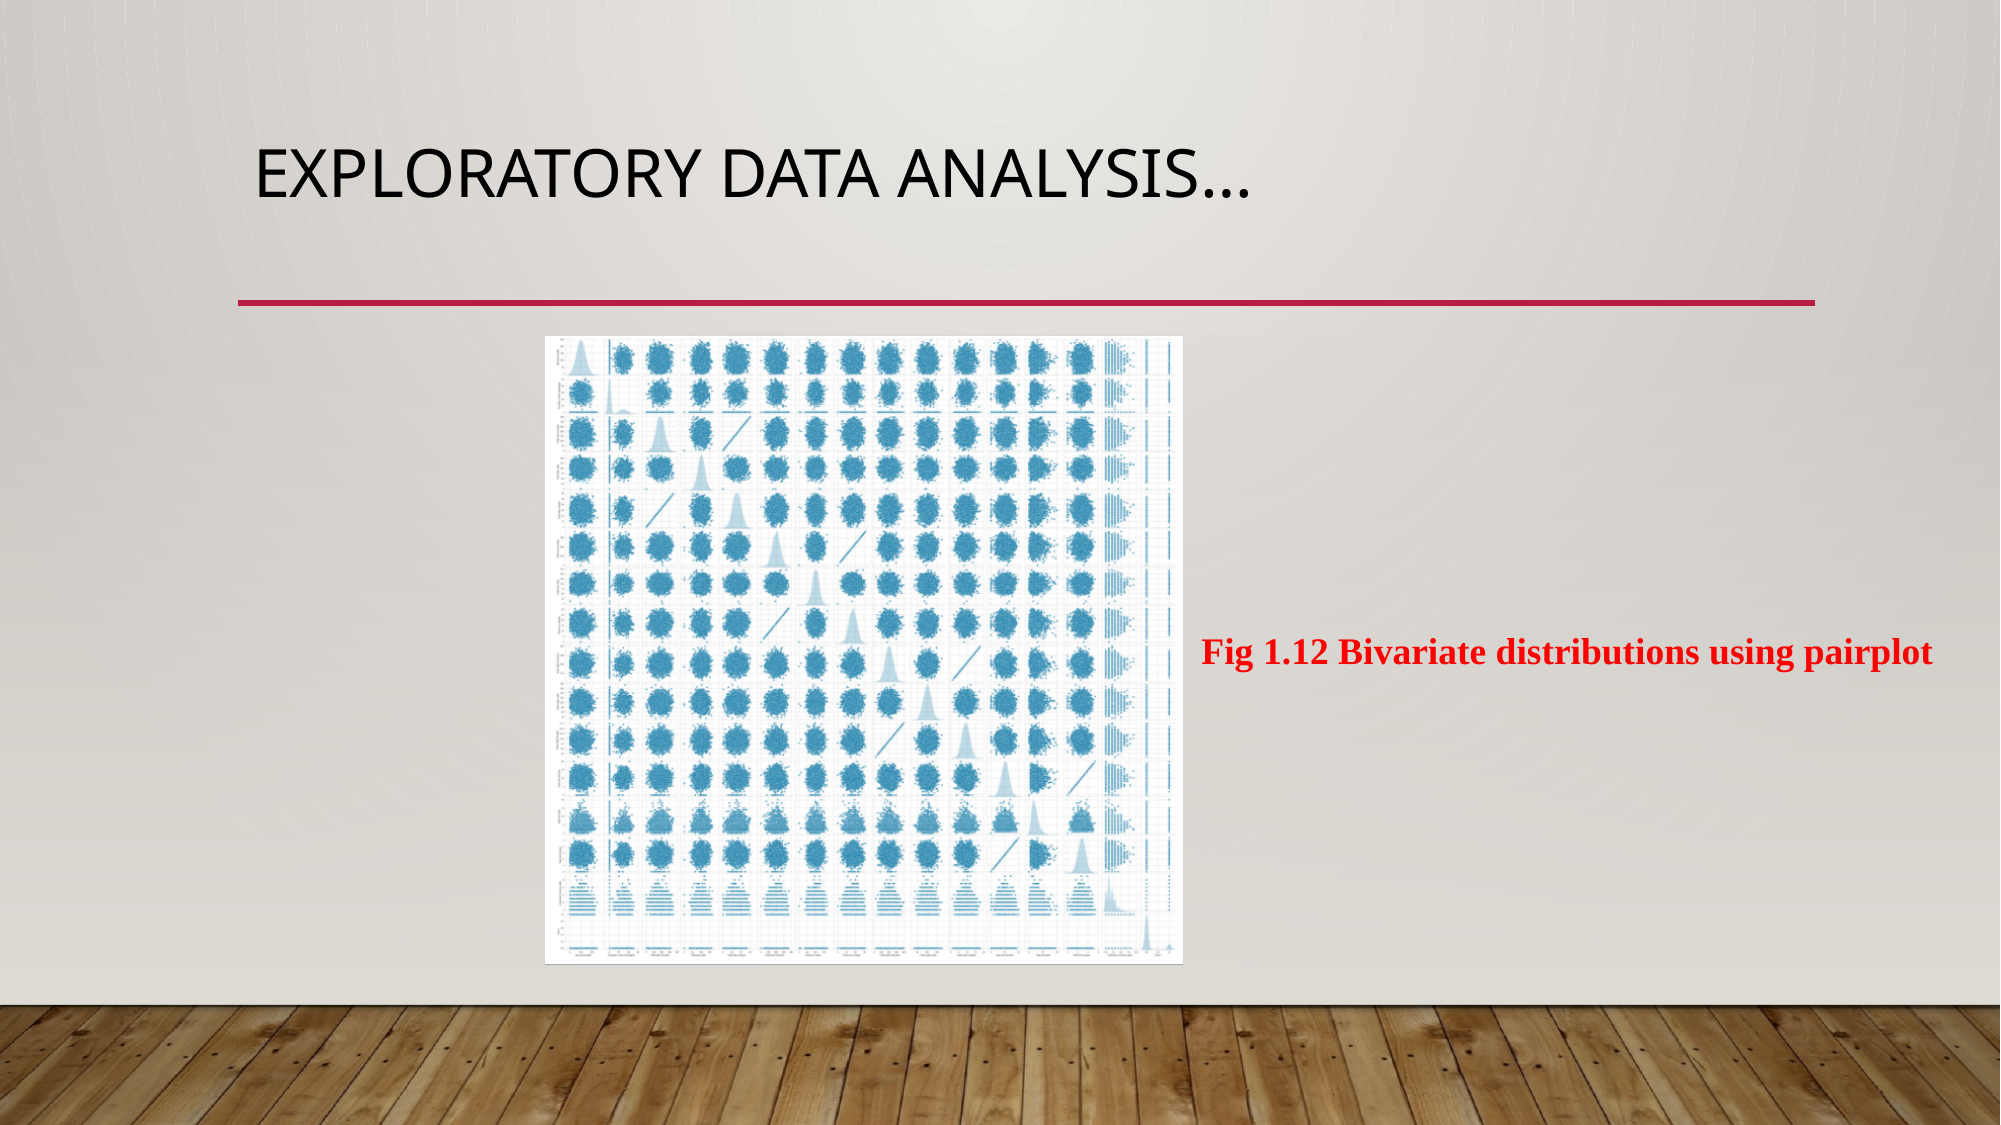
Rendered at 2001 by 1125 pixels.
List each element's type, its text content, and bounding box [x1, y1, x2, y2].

picture [0, 1005, 2000, 1125]
title Exploratory data analysis… [238, 131, 1814, 305]
picture [544, 334, 1184, 966]
text_box Fig 1.12 Bivariate distributions using pairplot [1186, 619, 1949, 680]
